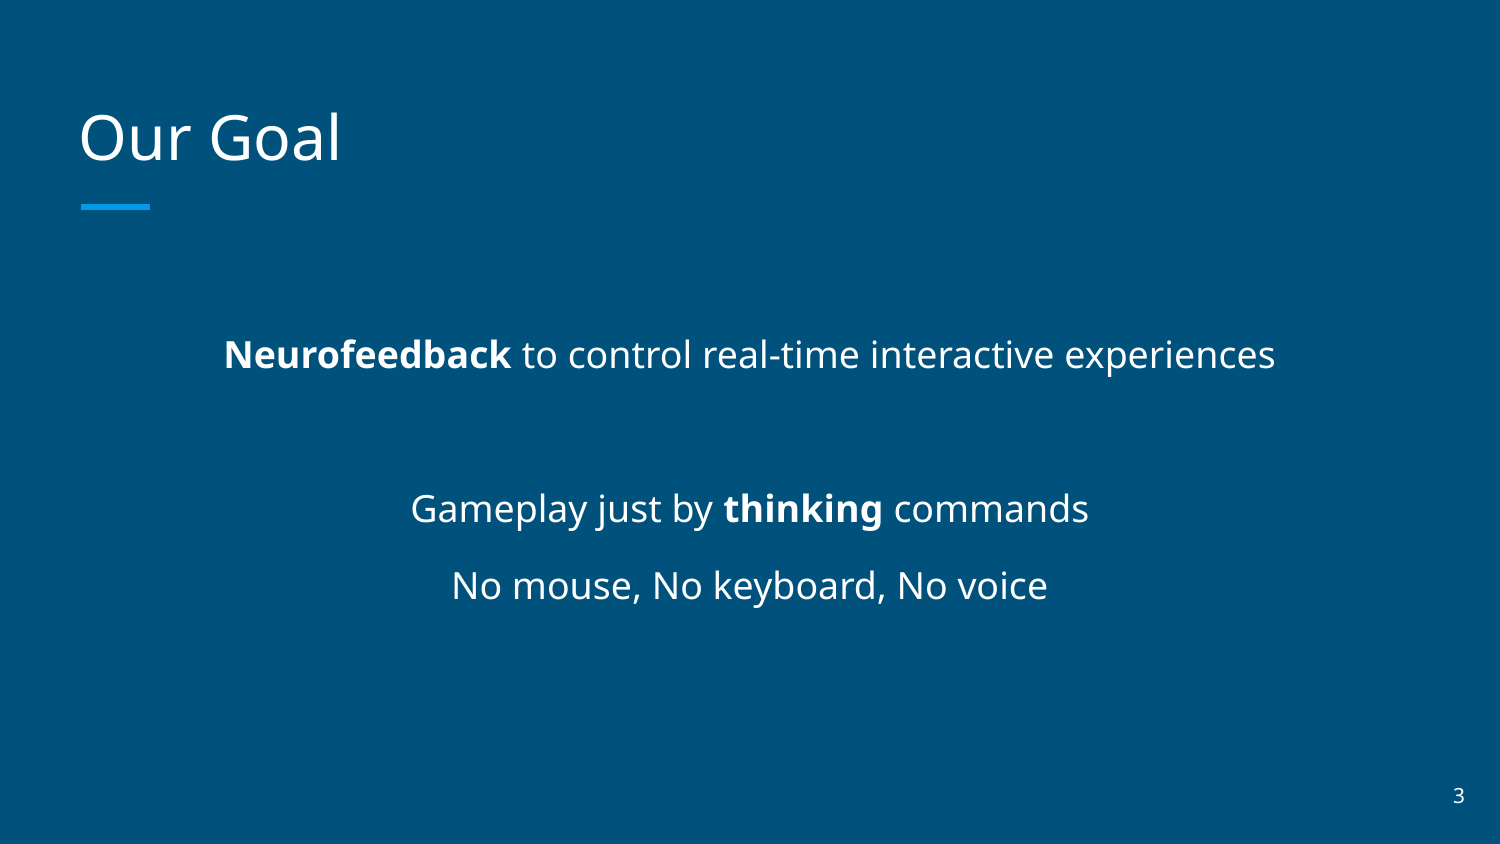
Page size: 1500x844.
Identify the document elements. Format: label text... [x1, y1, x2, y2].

slide_number ‹#› [1389, 764, 1480, 830]
title Our Goal [63, 75, 1437, 188]
list Neurofeedback to control real-time interactive experiences Gameplay just by thinking commands No mouse, No keyboard, No voice [63, 309, 1437, 643]
